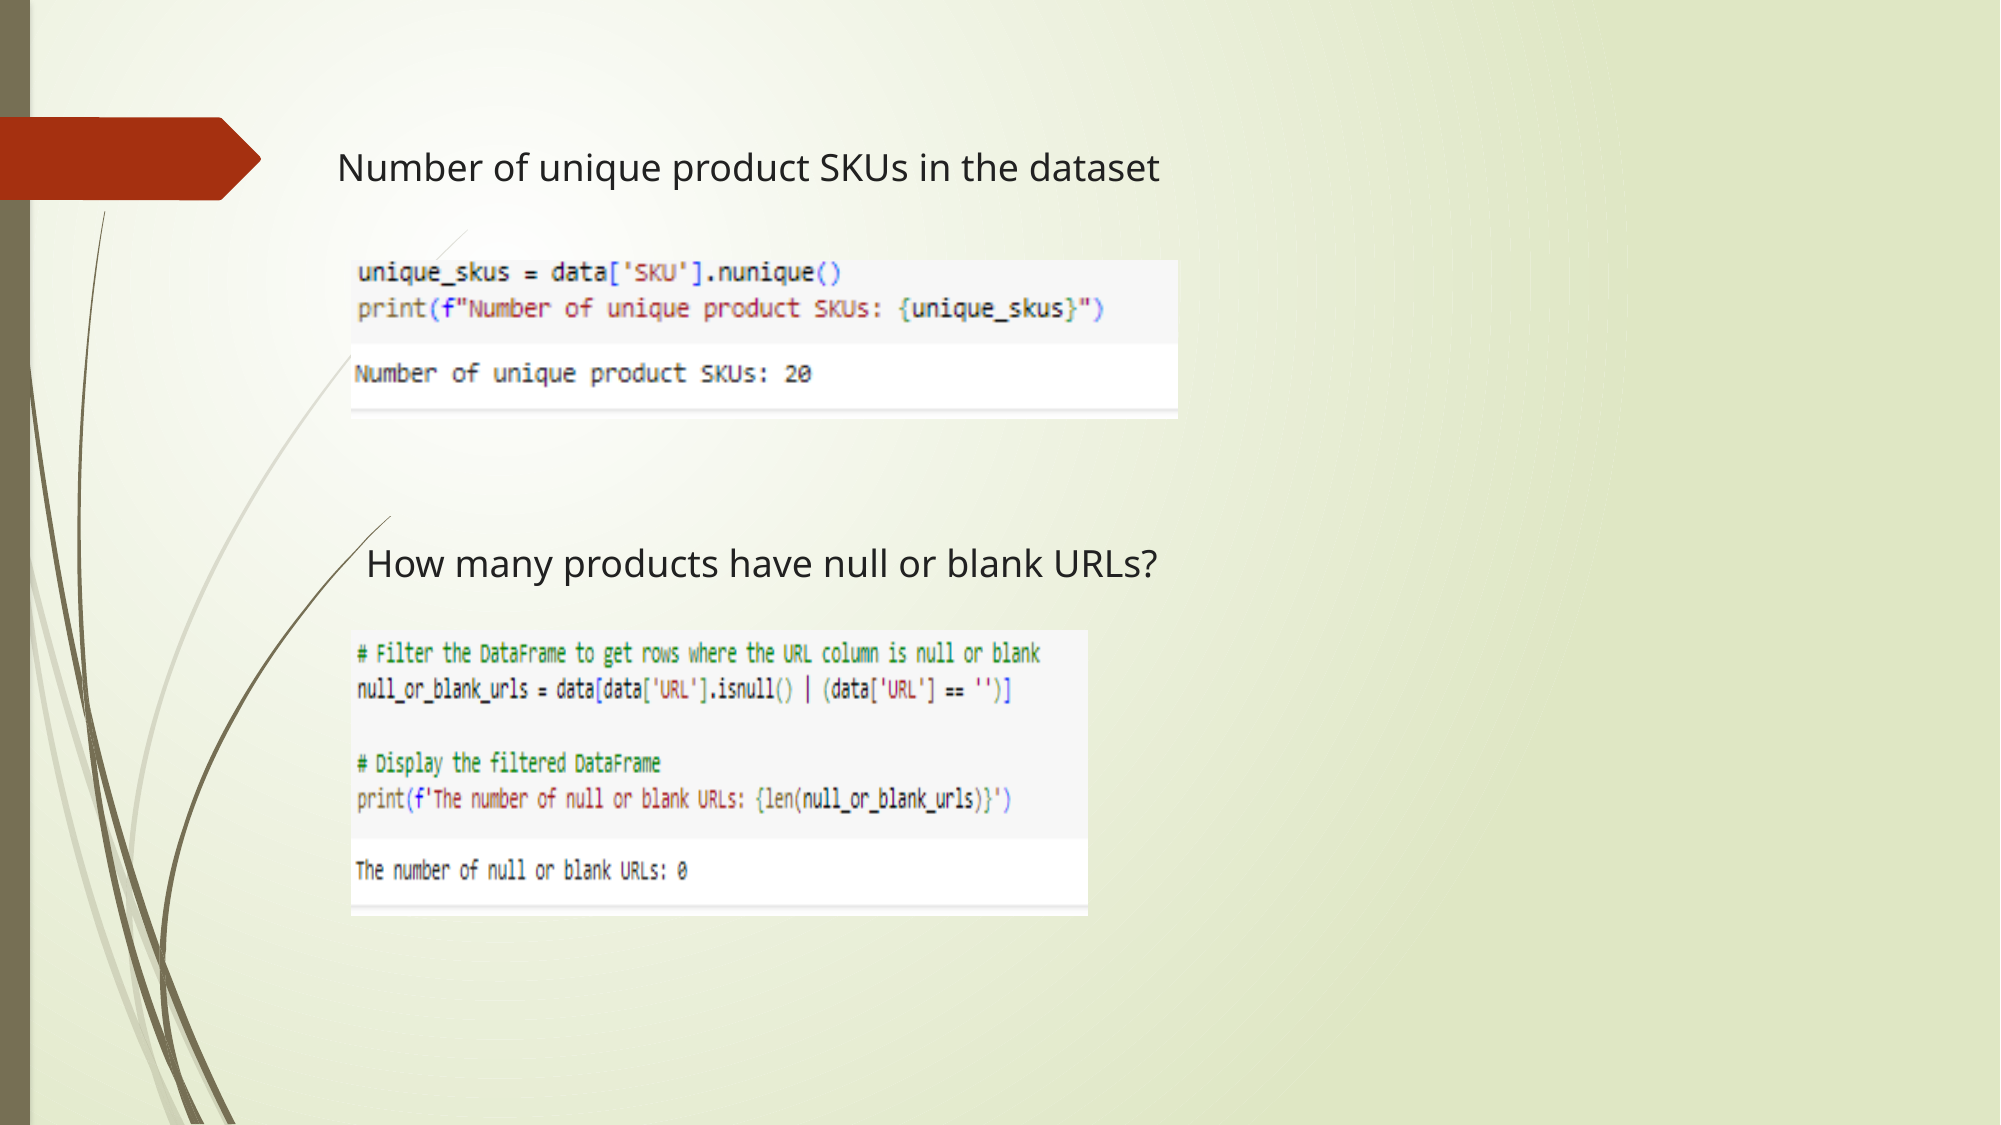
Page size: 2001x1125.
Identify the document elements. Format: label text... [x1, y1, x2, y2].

picture [350, 630, 1088, 916]
text_box How many products have null or blank URLs? [351, 532, 1400, 592]
picture [350, 260, 1179, 420]
text_box Number of unique product SKUs in the dataset [322, 136, 1407, 197]
